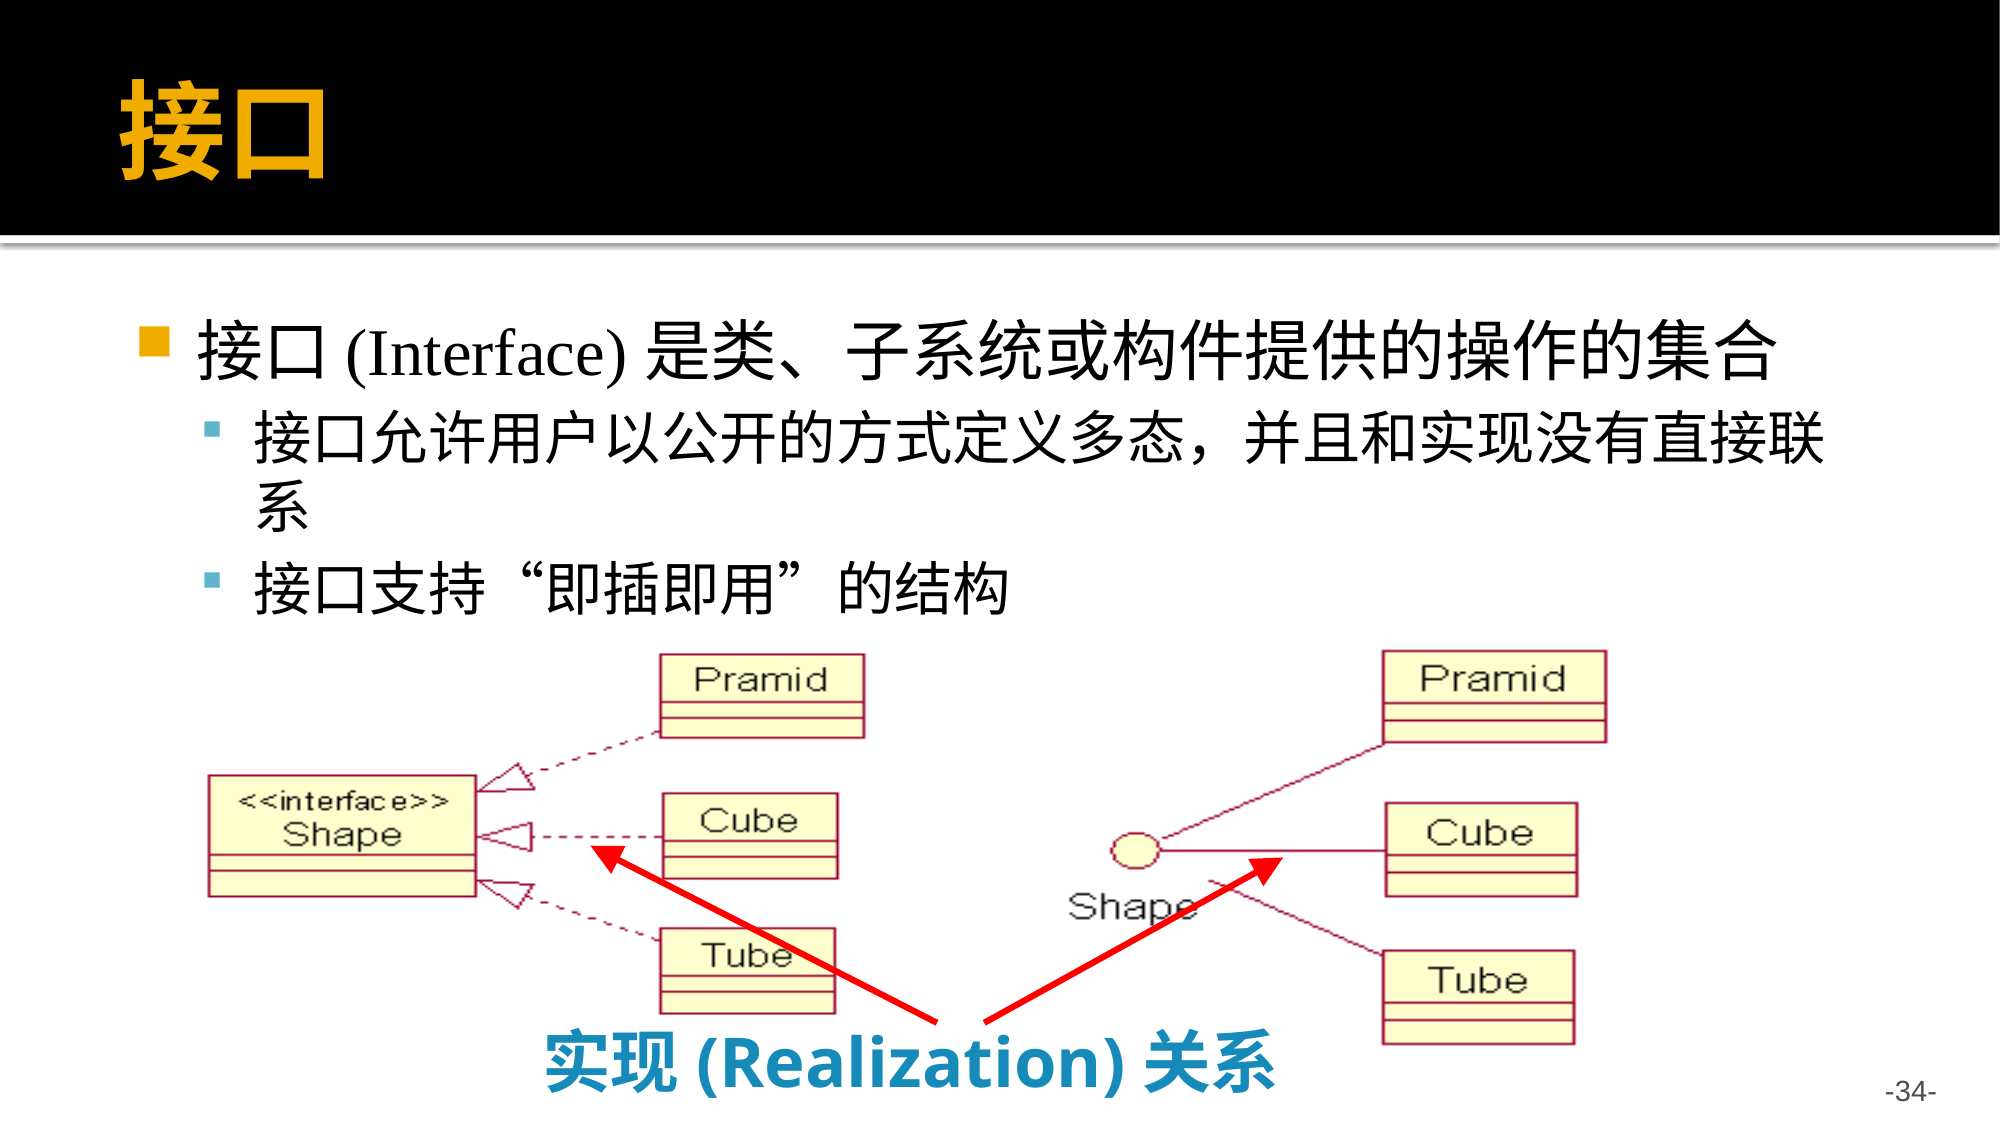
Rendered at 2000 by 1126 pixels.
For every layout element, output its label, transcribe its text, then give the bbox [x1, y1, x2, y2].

slide_number -34- [1794, 1062, 1955, 1108]
title 接口 [99, 25, 1900, 232]
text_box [198, 644, 1614, 1050]
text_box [527, 845, 1394, 1110]
list 接口(Interface)是类、子系统或构件提供的操作的集合 接口允许用户以公开的方式定义多态，并且和实现没有直接联系 接口支持“即插即用”的结构 [99, 291, 1900, 1051]
